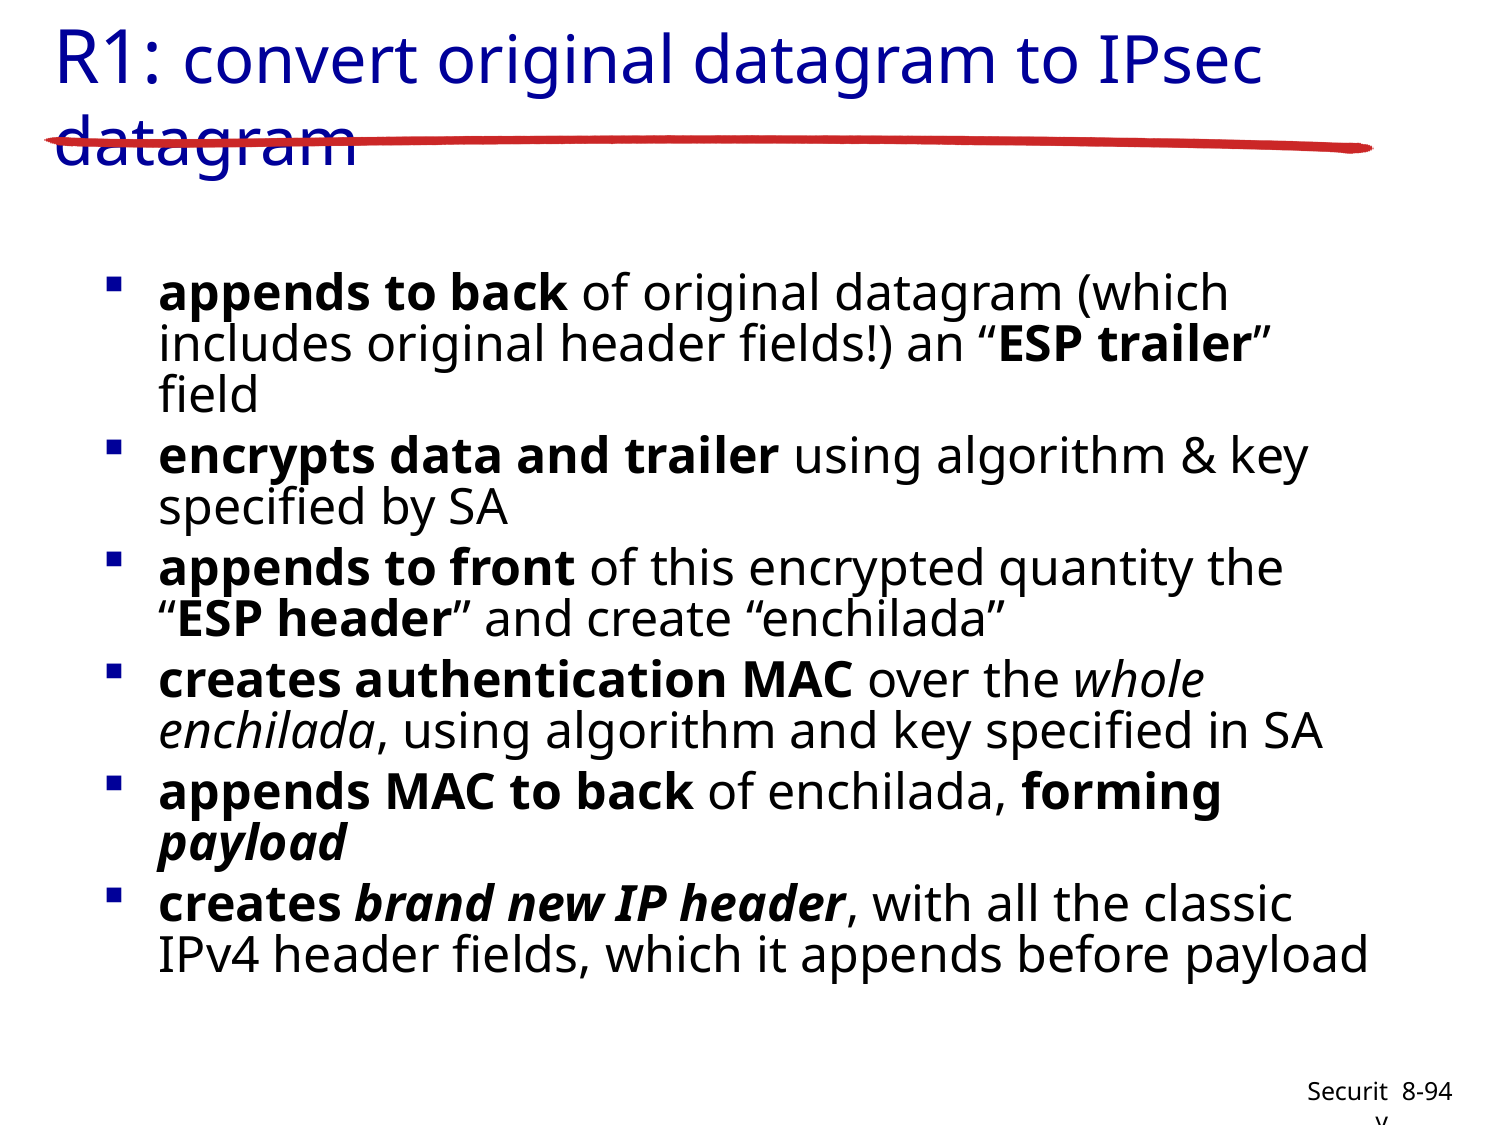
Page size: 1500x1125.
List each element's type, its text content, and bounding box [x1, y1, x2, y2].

footer Security [1284, 1067, 1403, 1110]
picture [38, 130, 1389, 160]
list appends to back of original datagram (which includes original header fields!) an “ESP trailer” field encrypts data and trailer using algorithm & key specified by SA appends to front of this encrypted quantity the “ESP header” and create “enchilada” creates authentication MAC over the whole enchilada, using algorithm and key specified in SA appends MAC to back of enchilada, forming payload creates brand new IP header, with all the classic IPv4 header fields, which it appends before payload [87, 262, 1389, 1025]
title R1: convert original datagram to IPsec datagram [38, 0, 1500, 188]
text_box 8-94 [1387, 1068, 1500, 1113]
